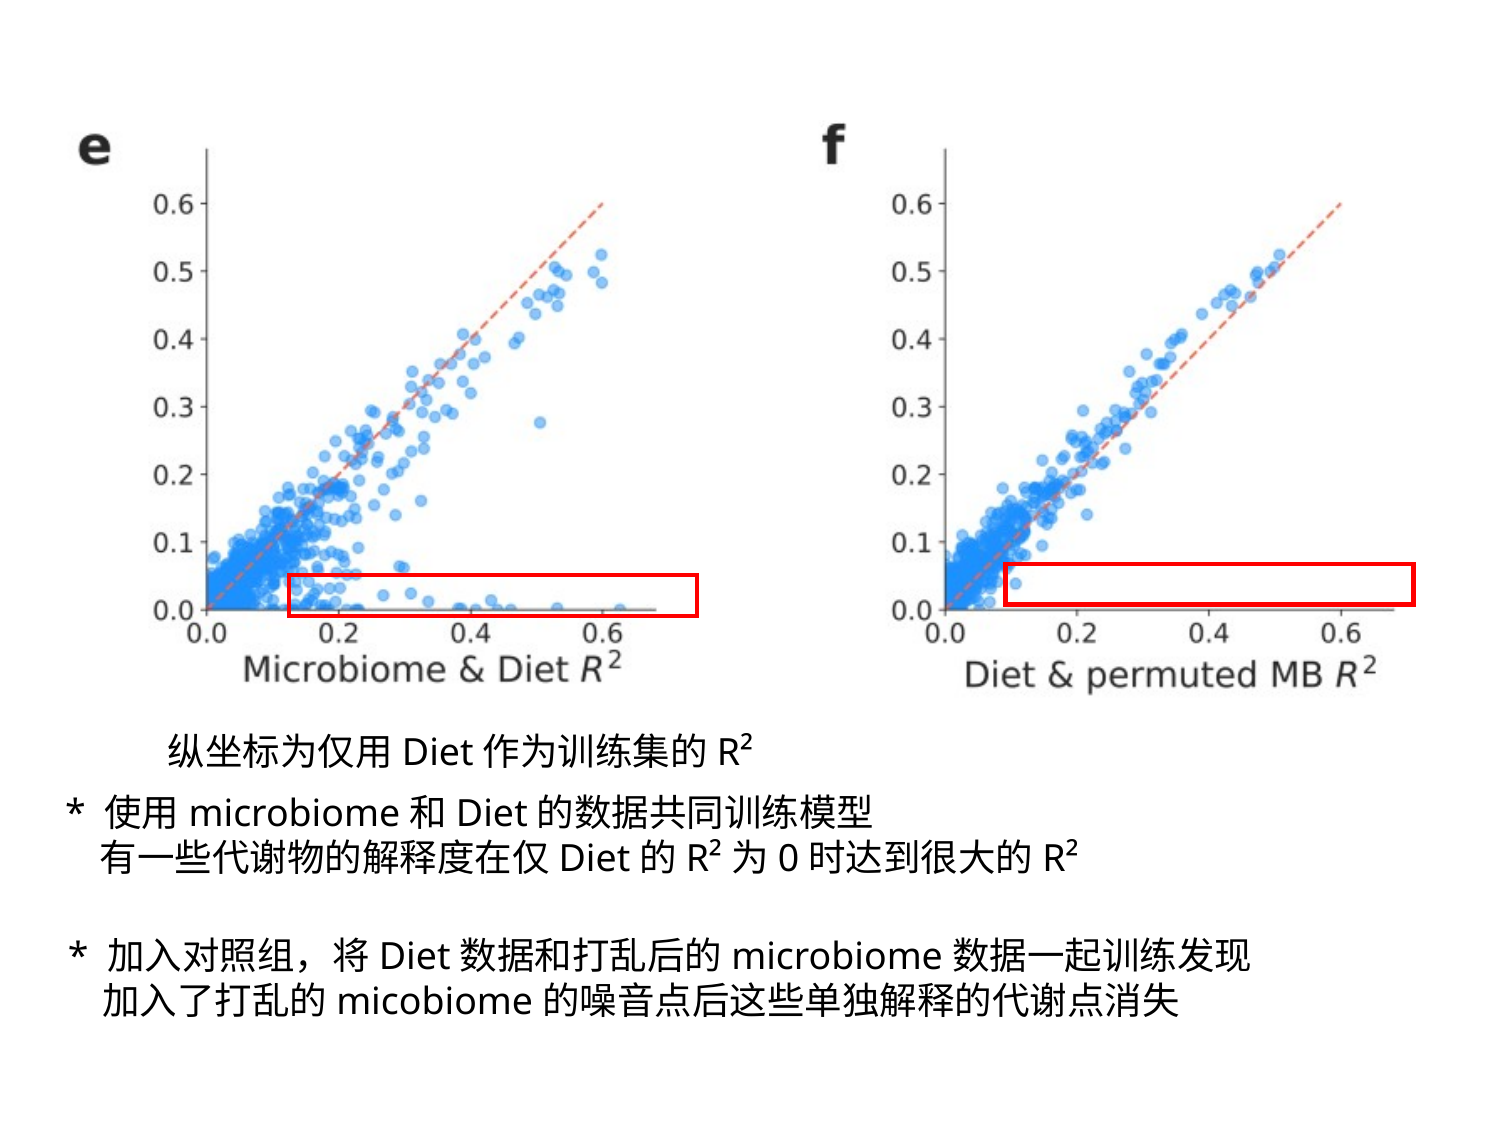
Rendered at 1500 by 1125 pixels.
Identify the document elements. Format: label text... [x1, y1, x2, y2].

text_box * 加入对照组，将Diet数据和打乱后的microbiome数据一起训练发现 加入了打乱的micobiome的噪音点后这些单独解释的代谢点消失 [53, 924, 1267, 1030]
text_box 纵坐标为仅用Diet作为训练集的R² [153, 720, 769, 781]
picture [66, 119, 1490, 709]
text_box * 使用microbiome和Diet的数据共同训练模型 有一些代谢物的解释度在仅Diet的R²为0时达到很大的R² [50, 781, 1094, 887]
